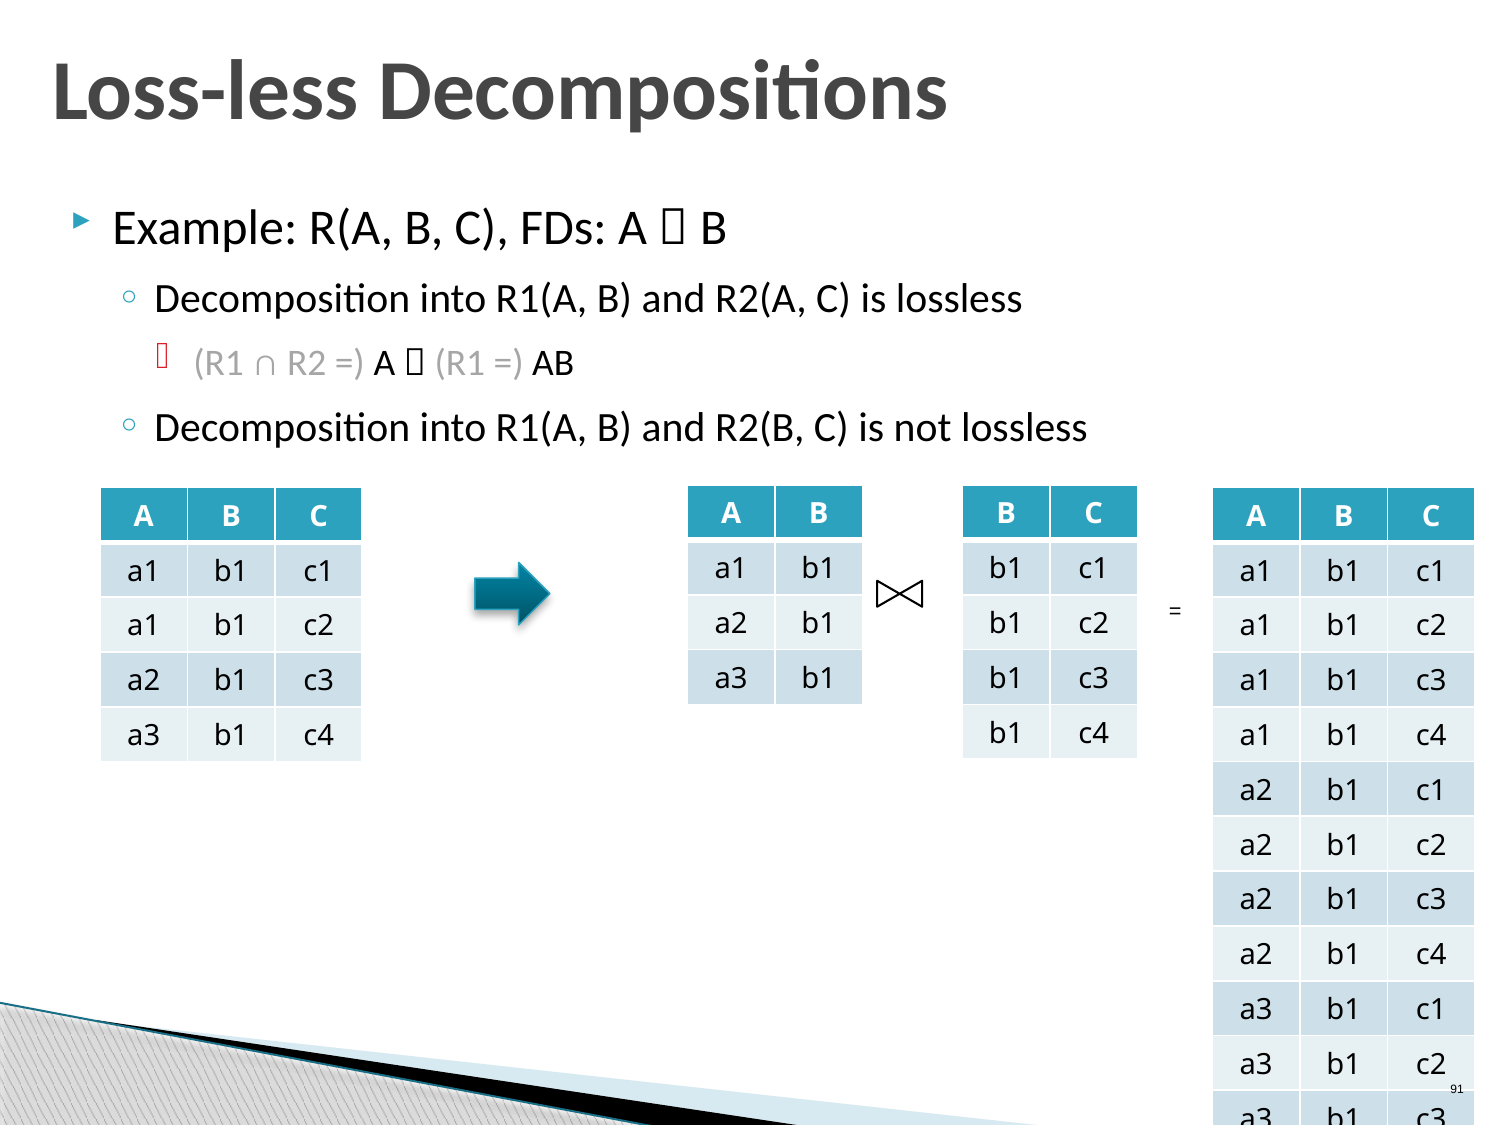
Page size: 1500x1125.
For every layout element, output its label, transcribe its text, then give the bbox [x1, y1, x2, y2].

table_cell a1 [1213, 545, 1299, 596]
table_cell a2 [101, 653, 187, 706]
table_cell a3 [101, 708, 187, 761]
table_cell c2 [1388, 817, 1474, 870]
table_cell a2 [688, 596, 774, 649]
table_cell a1 [1213, 708, 1299, 761]
table_cell c3 [1051, 650, 1137, 704]
table_cell a1 [101, 545, 187, 596]
table_header A [688, 486, 774, 537]
table_cell c3 [1388, 653, 1474, 706]
list Example: R(A, B, C), FDs: A  B Decomposition into R1(A, B) and R2(A, C) is lossless (R1 ∩ R2 =) A  (R1 =) AB Decomposition into R1(A, B) and R2(B, C) is not lossless [37, 174, 1426, 1013]
table_cell c4 [1388, 927, 1474, 980]
table_cell c3 [276, 653, 361, 706]
table_cell c2 [1051, 596, 1137, 649]
table_cell a1 [101, 598, 187, 651]
table_cell c2 [276, 598, 361, 651]
table_cell a3 [1213, 982, 1299, 1035]
table_cell b1 [1301, 872, 1387, 925]
table_cell a1 [688, 543, 774, 594]
table_cell c1 [1388, 762, 1474, 815]
table_cell a1 [1213, 598, 1299, 651]
table_cell b1 [776, 596, 862, 649]
table_cell b1 [1301, 762, 1387, 815]
table_cell a3 [1213, 1091, 1299, 1125]
table_cell b1 [188, 708, 274, 761]
table_header A [1213, 488, 1299, 540]
table_cell b1 [776, 650, 862, 704]
table_cell b1 [1301, 708, 1387, 761]
table_header B [188, 488, 274, 540]
table_cell a1 [1213, 653, 1299, 706]
table_cell c1 [1388, 982, 1474, 1035]
table_cell c4 [1388, 708, 1474, 761]
table_header B [963, 486, 1049, 537]
table_cell b1 [1301, 598, 1387, 651]
table_cell b1 [1301, 653, 1387, 706]
table_cell b1 [188, 653, 274, 706]
text_box [474, 561, 551, 626]
table_cell b1 [1301, 1091, 1387, 1125]
table_cell a2 [1213, 762, 1299, 815]
table_cell b1 [776, 543, 862, 594]
table_header C [1051, 486, 1137, 537]
text_box [877, 580, 923, 607]
table_cell c4 [1051, 705, 1137, 758]
table_header A [101, 488, 187, 540]
table_cell b1 [1301, 817, 1387, 870]
table_cell a2 [1213, 817, 1299, 870]
table_cell b1 [1301, 545, 1387, 596]
table_cell c3 [1388, 1091, 1474, 1125]
table_cell c2 [1388, 1036, 1474, 1089]
table_cell b1 [1301, 982, 1387, 1035]
slide_number 91 [1418, 1051, 1479, 1112]
table_header B [1301, 488, 1387, 540]
table_cell a3 [1213, 1036, 1299, 1089]
table_cell a3 [688, 650, 774, 704]
table_cell b1 [963, 596, 1049, 649]
table_cell b1 [188, 598, 274, 651]
table_cell c1 [276, 545, 361, 596]
title Loss-less Decompositions [37, 24, 1425, 145]
table_cell b1 [1301, 1036, 1387, 1089]
table_header C [1388, 488, 1474, 540]
table_cell c1 [1388, 545, 1474, 596]
table_cell b1 [1301, 927, 1387, 980]
table_cell b1 [963, 705, 1049, 758]
table_cell a2 [1213, 927, 1299, 980]
table_cell c2 [1388, 598, 1474, 651]
table_cell c3 [1388, 872, 1474, 925]
table_cell c1 [1051, 543, 1137, 594]
table_cell a2 [1213, 872, 1299, 925]
table_cell b1 [188, 545, 274, 596]
table_cell b1 [963, 543, 1049, 594]
text_box = [1153, 585, 1197, 645]
table_header C [276, 488, 361, 540]
table_header B [776, 486, 862, 537]
table_cell b1 [963, 650, 1049, 704]
table_cell c4 [276, 708, 361, 761]
